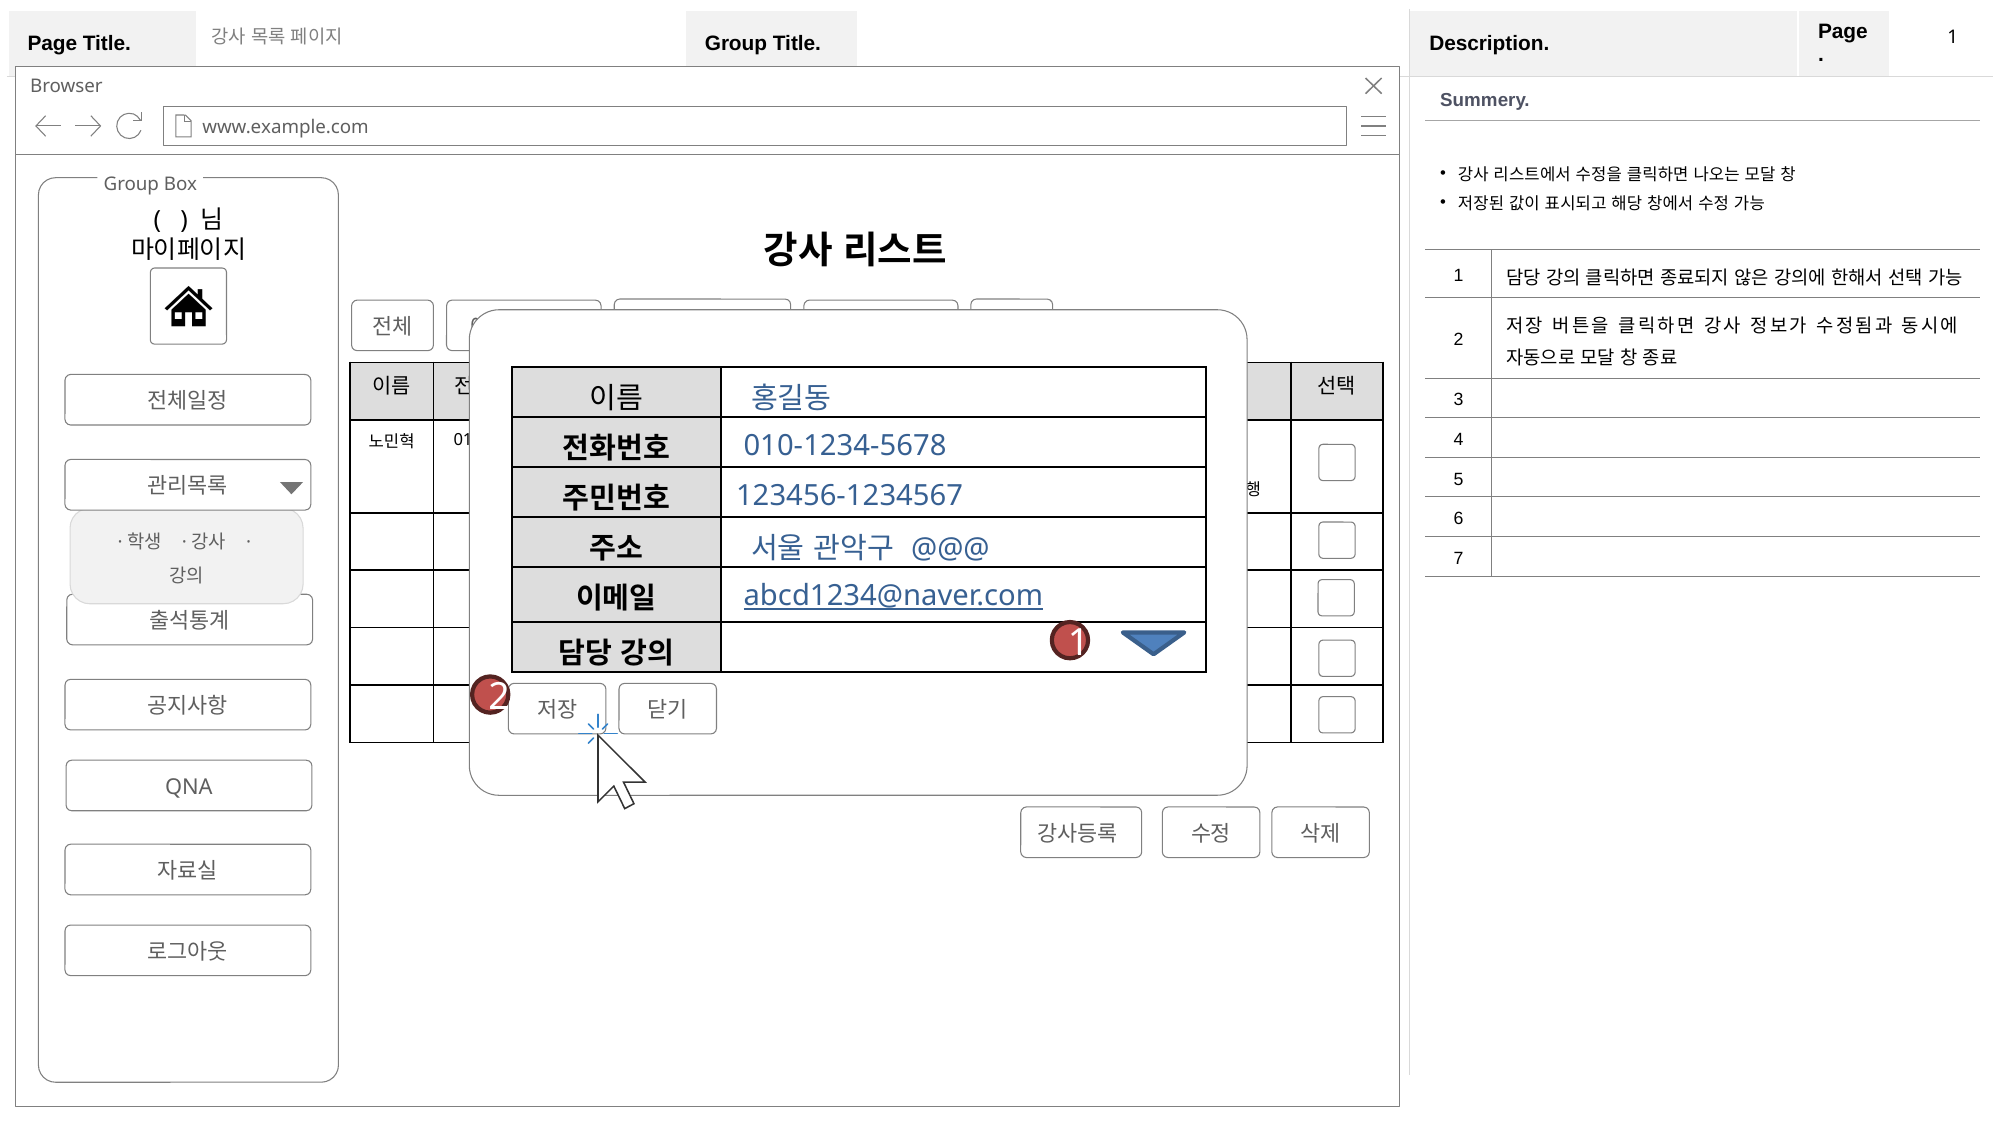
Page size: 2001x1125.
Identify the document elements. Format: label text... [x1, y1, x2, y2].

table_cell 저장 버튼을 클릭하면 강사 정보가 수정됨과 동시에 자동으로 모달 창 종료 [1492, 298, 1980, 378]
table_cell 강사 리스트에서 수정을 클릭하면 나오는 모달 창 저장된 값이 표시되고 해당 창에서 수정 가능 [1425, 121, 1980, 249]
table_cell [1492, 497, 1980, 536]
table_cell [1492, 537, 1980, 576]
table_cell 5 [1425, 458, 1491, 496]
table_cell 담당 강의 클릭하면 종료되지 않은 강의에 한해서 선택 가능 [1492, 250, 1980, 297]
table_cell [1492, 379, 1980, 417]
table_cell 3 [1425, 379, 1491, 417]
table_cell 6 [1425, 497, 1491, 536]
list 강사 목록 페이지 [196, 18, 684, 55]
table_cell 2 [1425, 298, 1491, 378]
table_cell 7 [1425, 537, 1491, 576]
table_cell 1 [1425, 250, 1491, 297]
table_cell [1492, 458, 1980, 496]
text_box 1 [1932, 17, 1973, 55]
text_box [578, 714, 646, 809]
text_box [38, 169, 339, 1083]
table_cell [1492, 418, 1980, 457]
table_header Summery. [1425, 78, 1980, 120]
table_cell 4 [1425, 418, 1491, 457]
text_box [14, 65, 1401, 1108]
